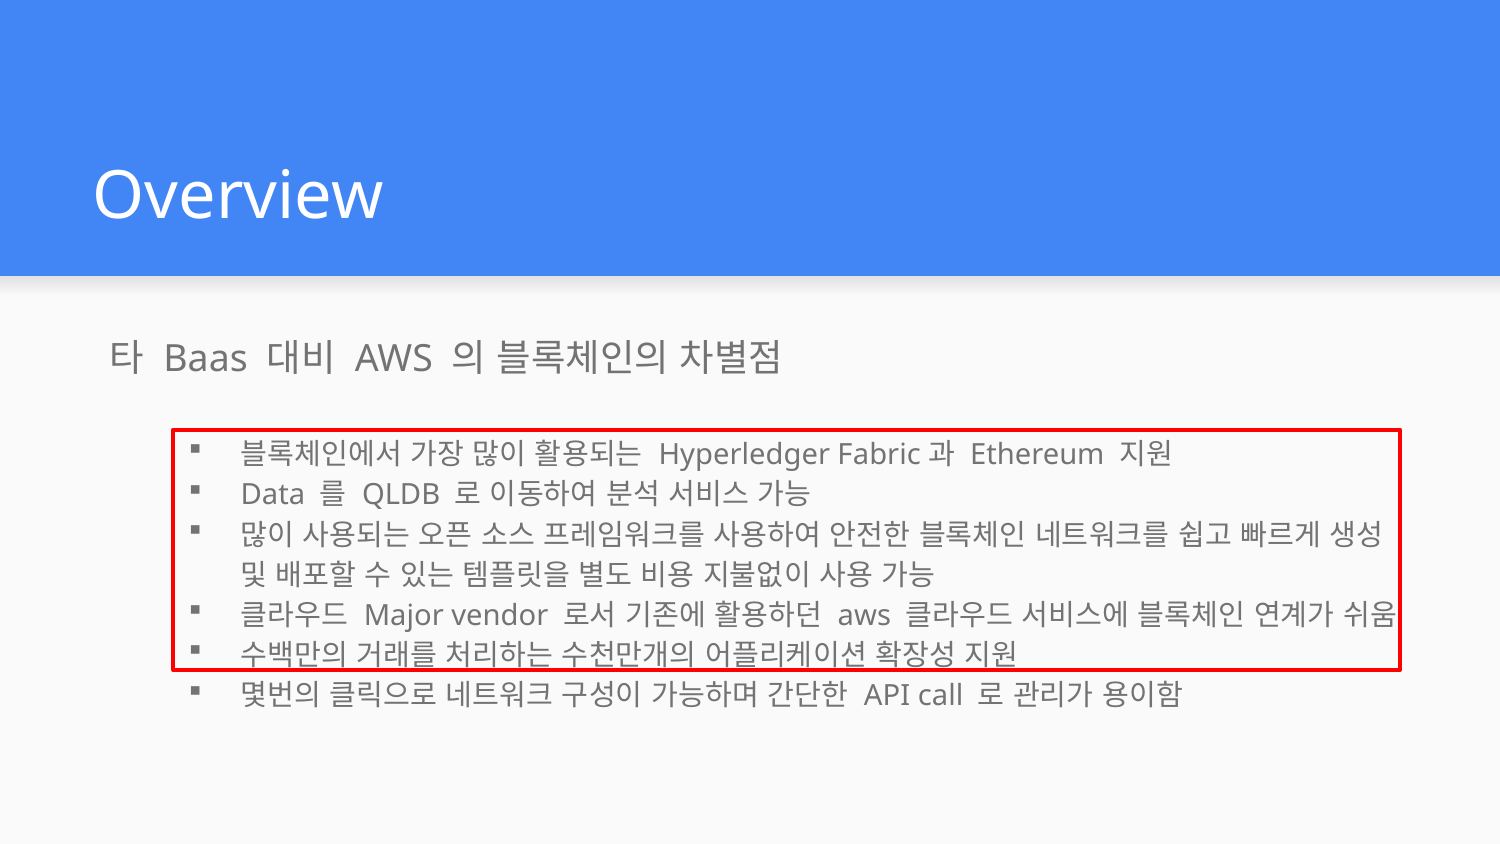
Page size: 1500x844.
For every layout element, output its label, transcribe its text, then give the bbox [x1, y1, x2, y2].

list 타 Baas 대비 AWS 의 블록체인의 차별점 블록체인에서 가장 많이 활용되는 Hyperledger Fabric과 Ethereum 지원 Data 를 QLDB 로 이동하여 분석 서비스 가능 많이 사용되는 오픈 소스 프레임워크를 사용하여 안전한 블록체인 네트워크를 쉽고 빠르게 생성 및 배포할 수 있는 템플릿을 별도 비용 지불없이 사용 가능 클라우드 Major vendor 로서 기존에 활용하던 aws 클라우드 서비스에 블록체인 연계가 쉬움 수백만의 거래를 처리하는 수천만개의 어플리케이션 확장성 지원 몇번의 클릭으로 네트워크 구성이 가능하며 간단한 API call 로 관리가 용이함 [75, 311, 1427, 757]
title Overview [77, 121, 1427, 248]
text_box [171, 428, 1402, 672]
